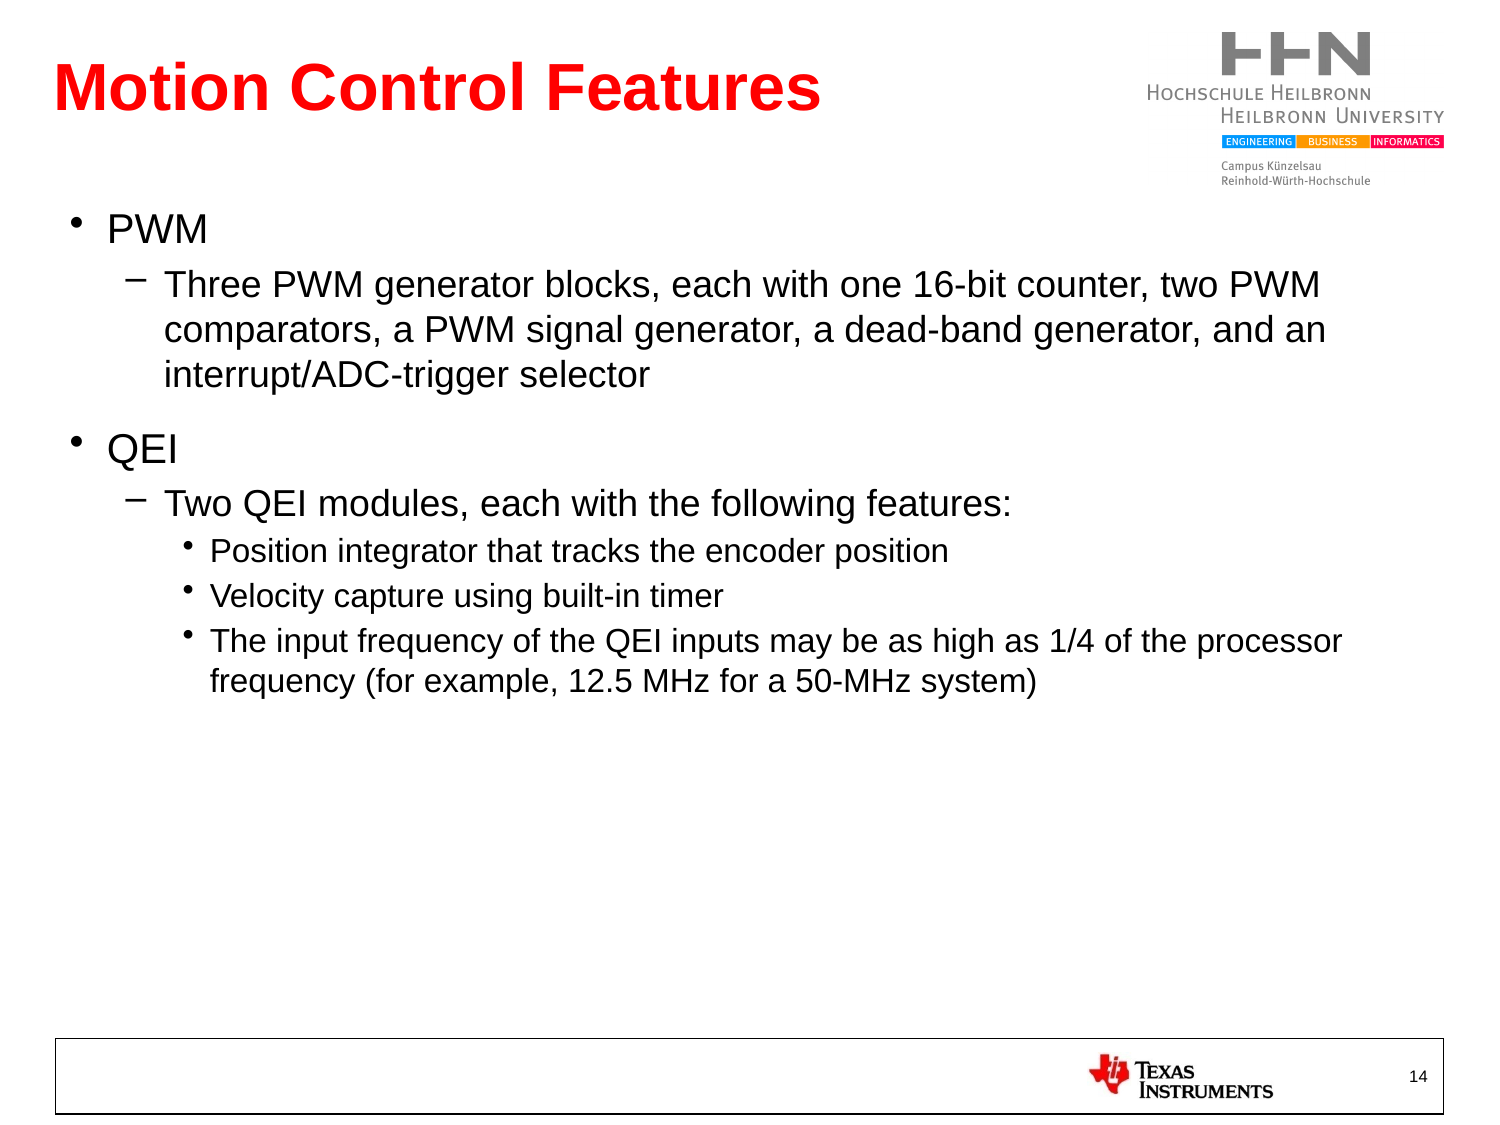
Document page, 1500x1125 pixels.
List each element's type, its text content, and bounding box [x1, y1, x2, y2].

title Motion Control Features [38, 23, 1426, 157]
slide_number 14 [1092, 1058, 1443, 1093]
picture [1087, 1052, 1274, 1099]
picture [1148, 32, 1444, 185]
list PWM Three PWM generator blocks, each with one 16-bit counter, two PWM comparators, a PWM signal generator, a dead-band generator, and an interrupt/ADC-trigger selector QEI Two QEI modules, each with the following features: Position integrator that tracks the encoder position Velocity capture using built-in timer The input frequency of the QEI inputs may be as high as 1/4 of the processor frequency (for example, 12.5 MHz for a 50-MHz system) [54, 194, 1444, 965]
